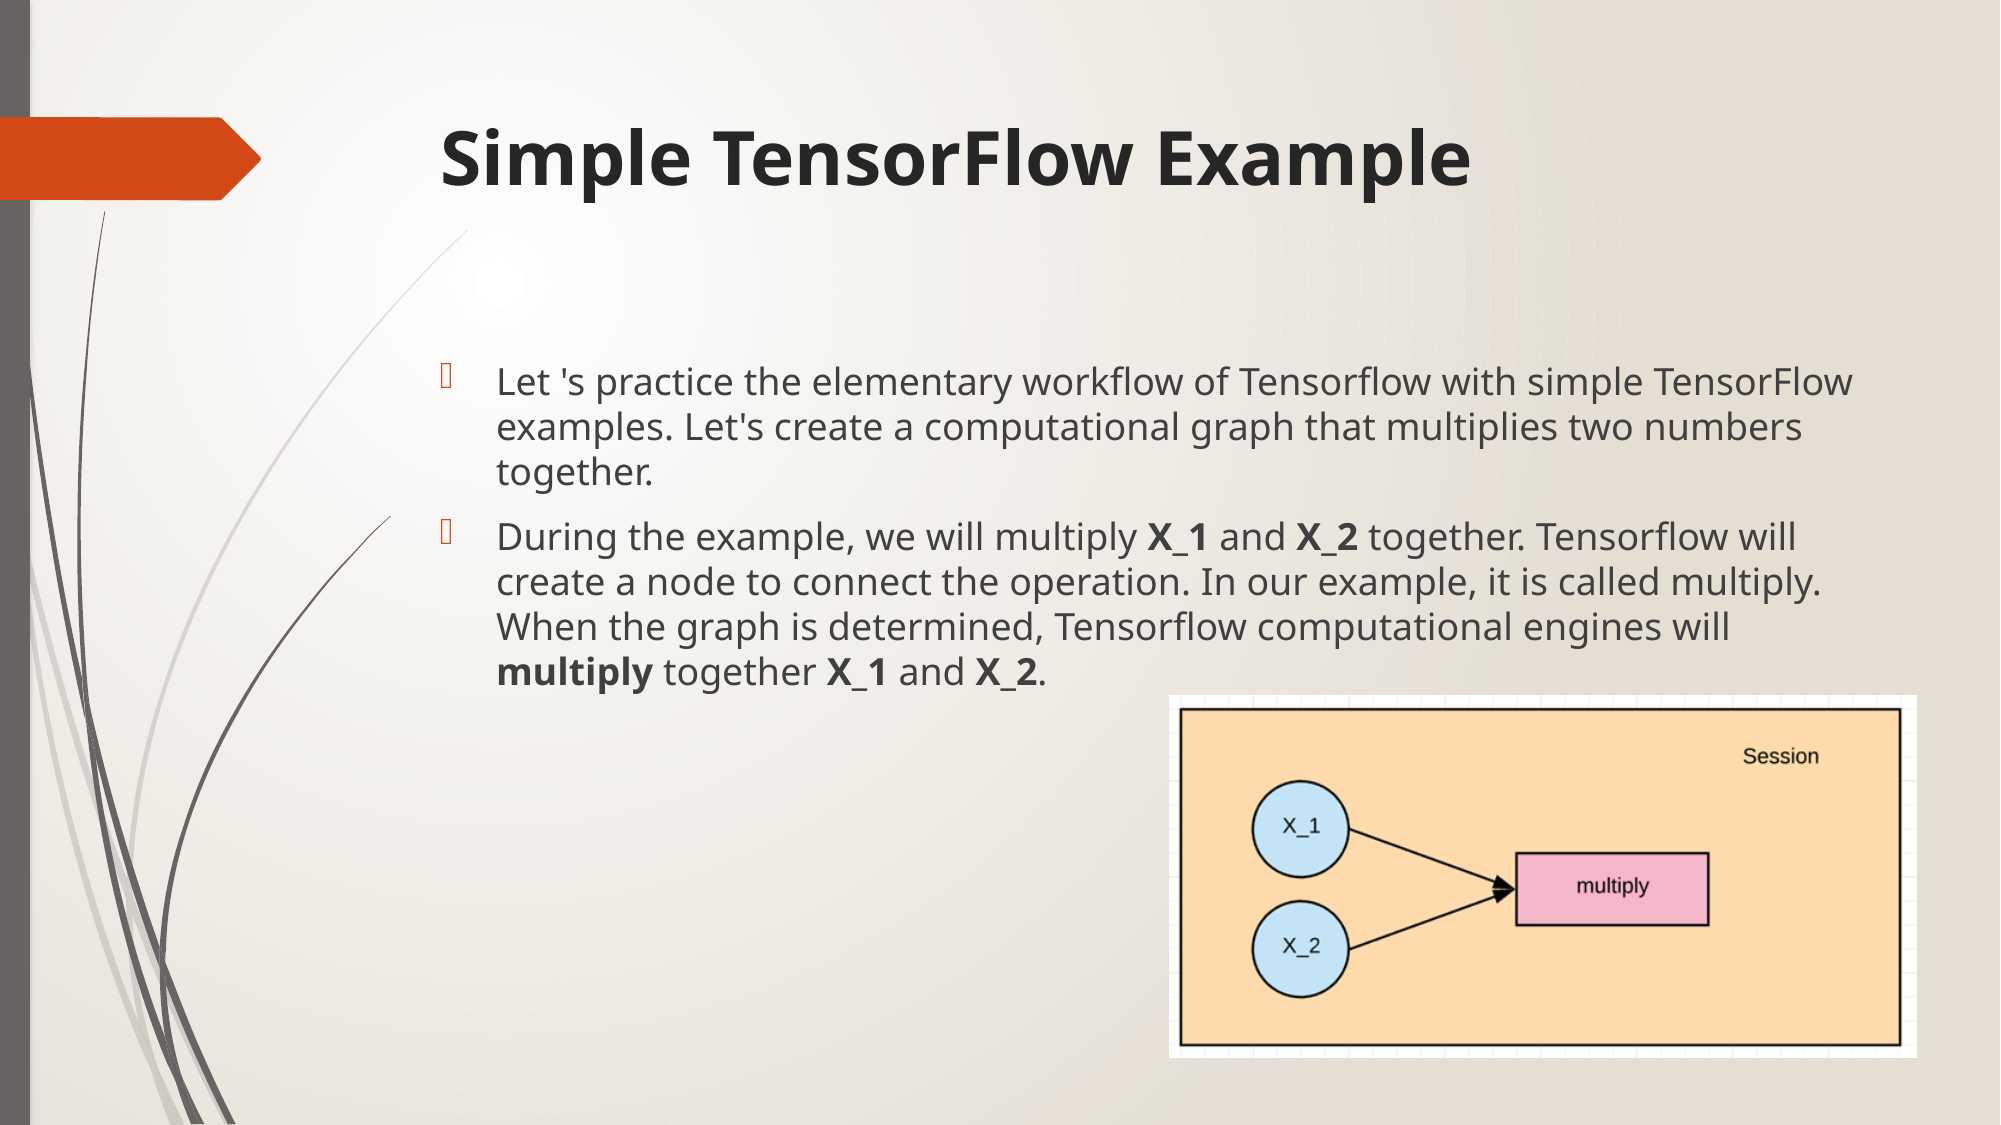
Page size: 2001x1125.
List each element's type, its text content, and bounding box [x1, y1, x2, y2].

list Let 's practice the elementary workflow of Tensorflow with simple TensorFlow examples. Let's create a computational graph that multiplies two numbers together. During the example, we will multiply X_1 and X_2 together. Tensorflow will create a node to connect the operation. In our example, it is called multiply. When the graph is determined, Tensorflow computational engines will multiply together X_1 and X_2. [424, 350, 1888, 970]
title Simple TensorFlow Example [425, 102, 1888, 313]
picture [1169, 694, 1917, 1059]
